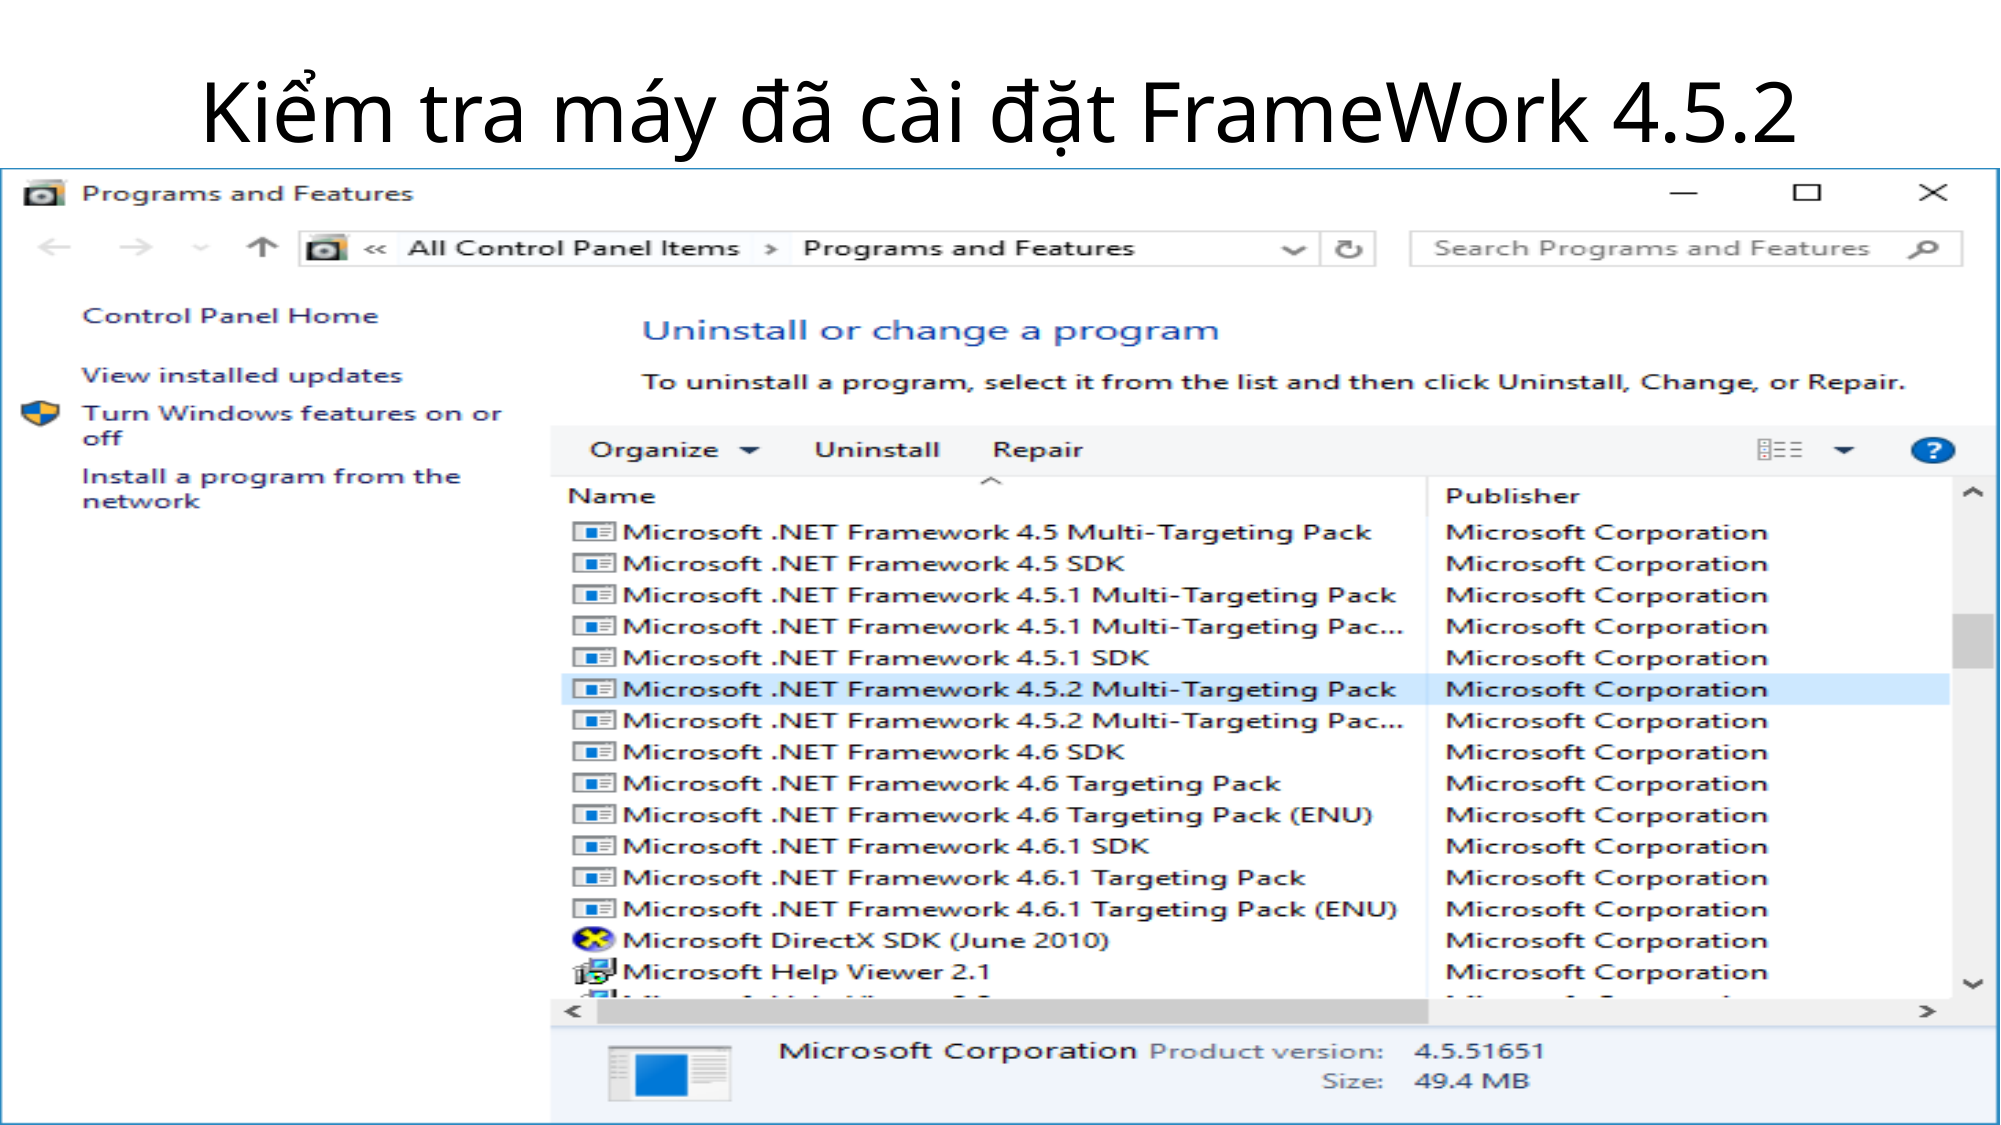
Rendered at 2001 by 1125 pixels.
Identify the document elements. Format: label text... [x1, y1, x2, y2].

title Kiểm tra máy đã cài đặt FrameWork 4.5.2 [125, 60, 1875, 168]
picture [0, 168, 2000, 1125]
